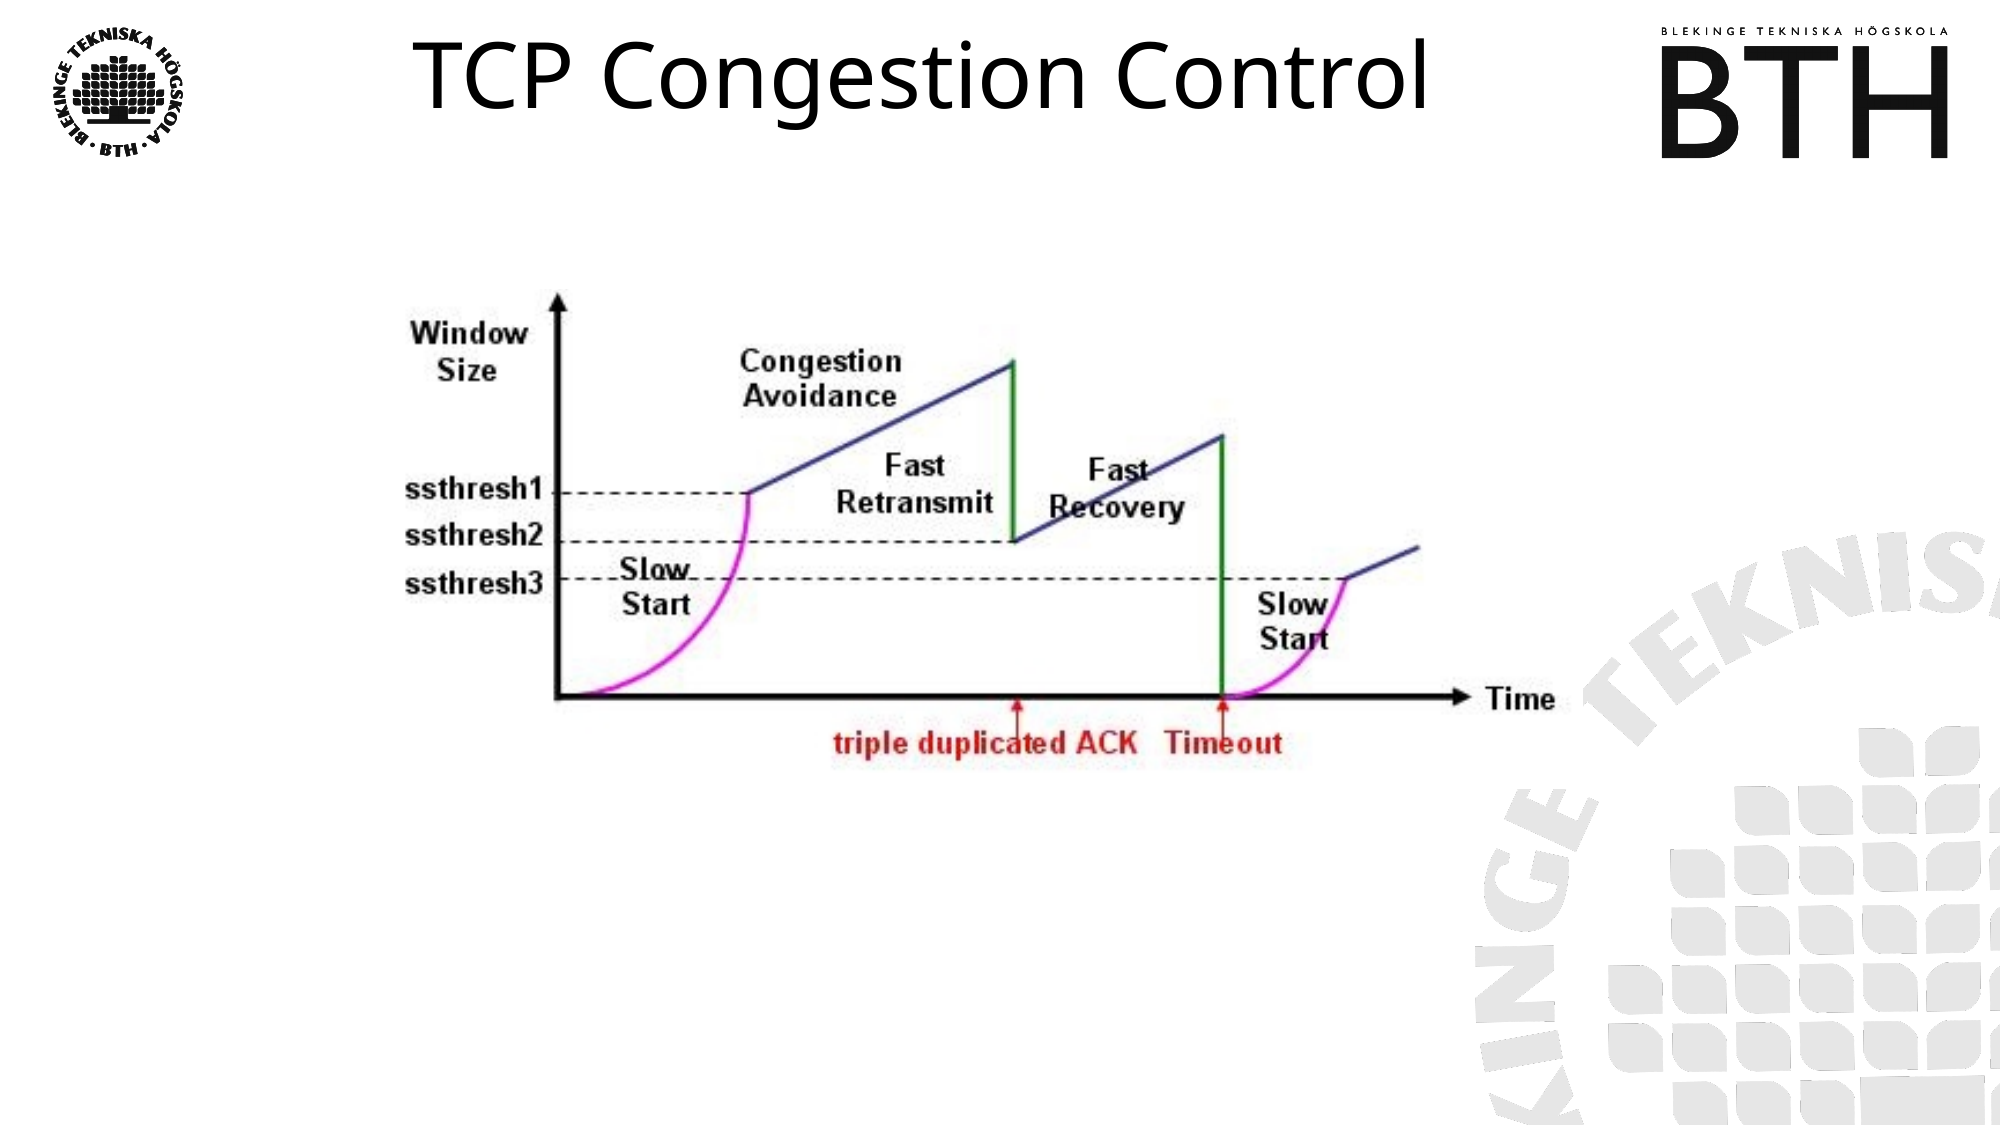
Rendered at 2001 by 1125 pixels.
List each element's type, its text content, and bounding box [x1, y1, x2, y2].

title TCP Congestion Control [192, 0, 1653, 158]
picture [1656, 21, 1953, 163]
picture [47, 21, 189, 163]
picture [388, 289, 2000, 1125]
